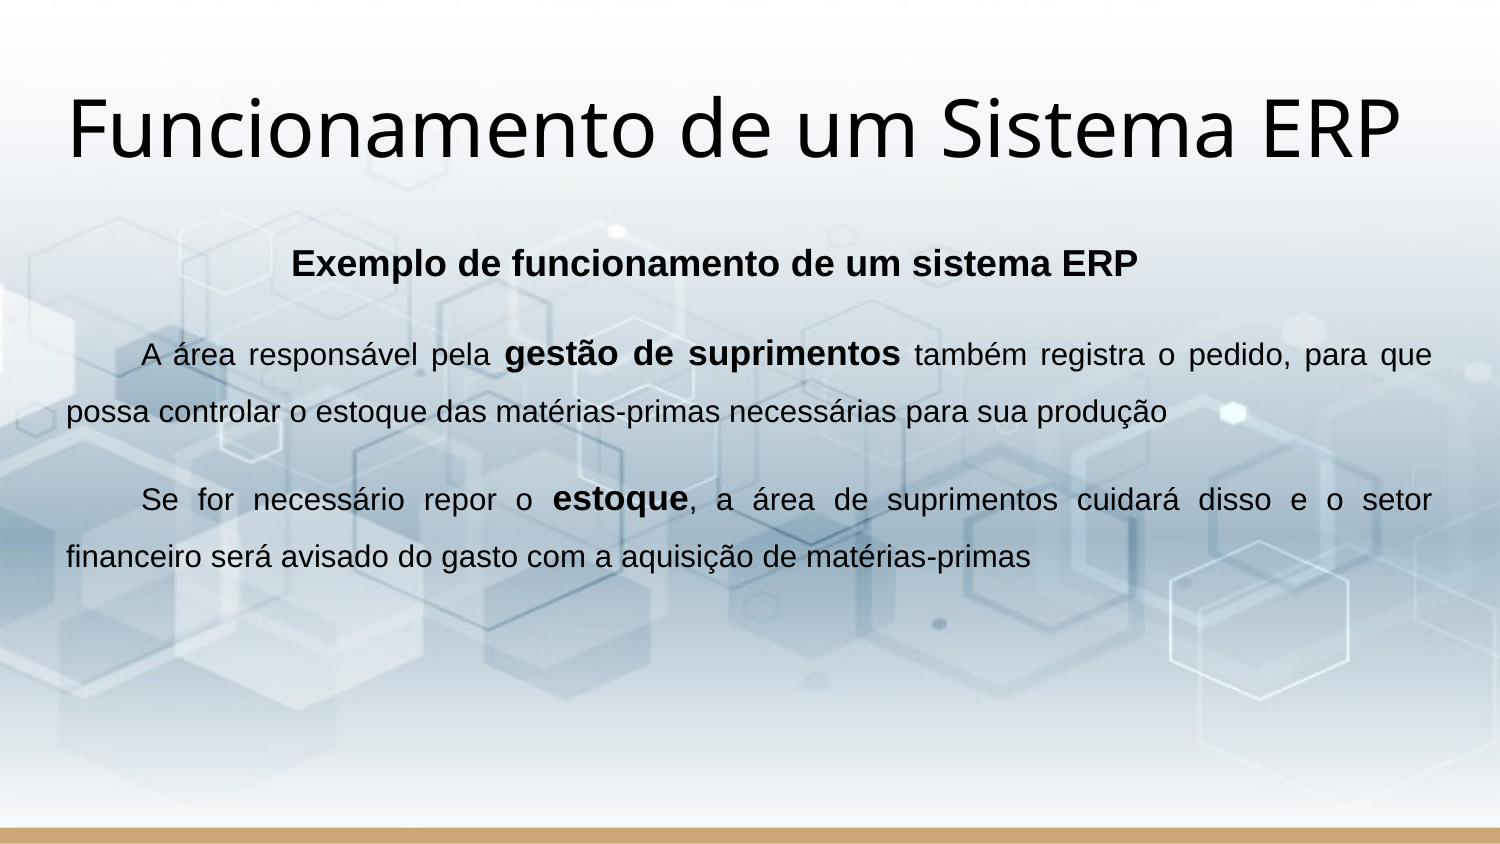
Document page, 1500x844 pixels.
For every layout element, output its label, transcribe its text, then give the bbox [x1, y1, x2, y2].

title Funcionamento de um Sistema ERP [51, 51, 1449, 189]
list Exemplo de funcionamento de um sistema ERP A área responsável pela gestão de suprimentos também registra o pedido, para que possa controlar o estoque das matérias-primas necessárias para sua produção Se for necessário repor o estoque, a área de suprimentos cuidará disso e o setor financeiro será avisado do gasto com a aquisição de matérias-primas [51, 200, 1449, 752]
picture [0, 0, 1500, 827]
